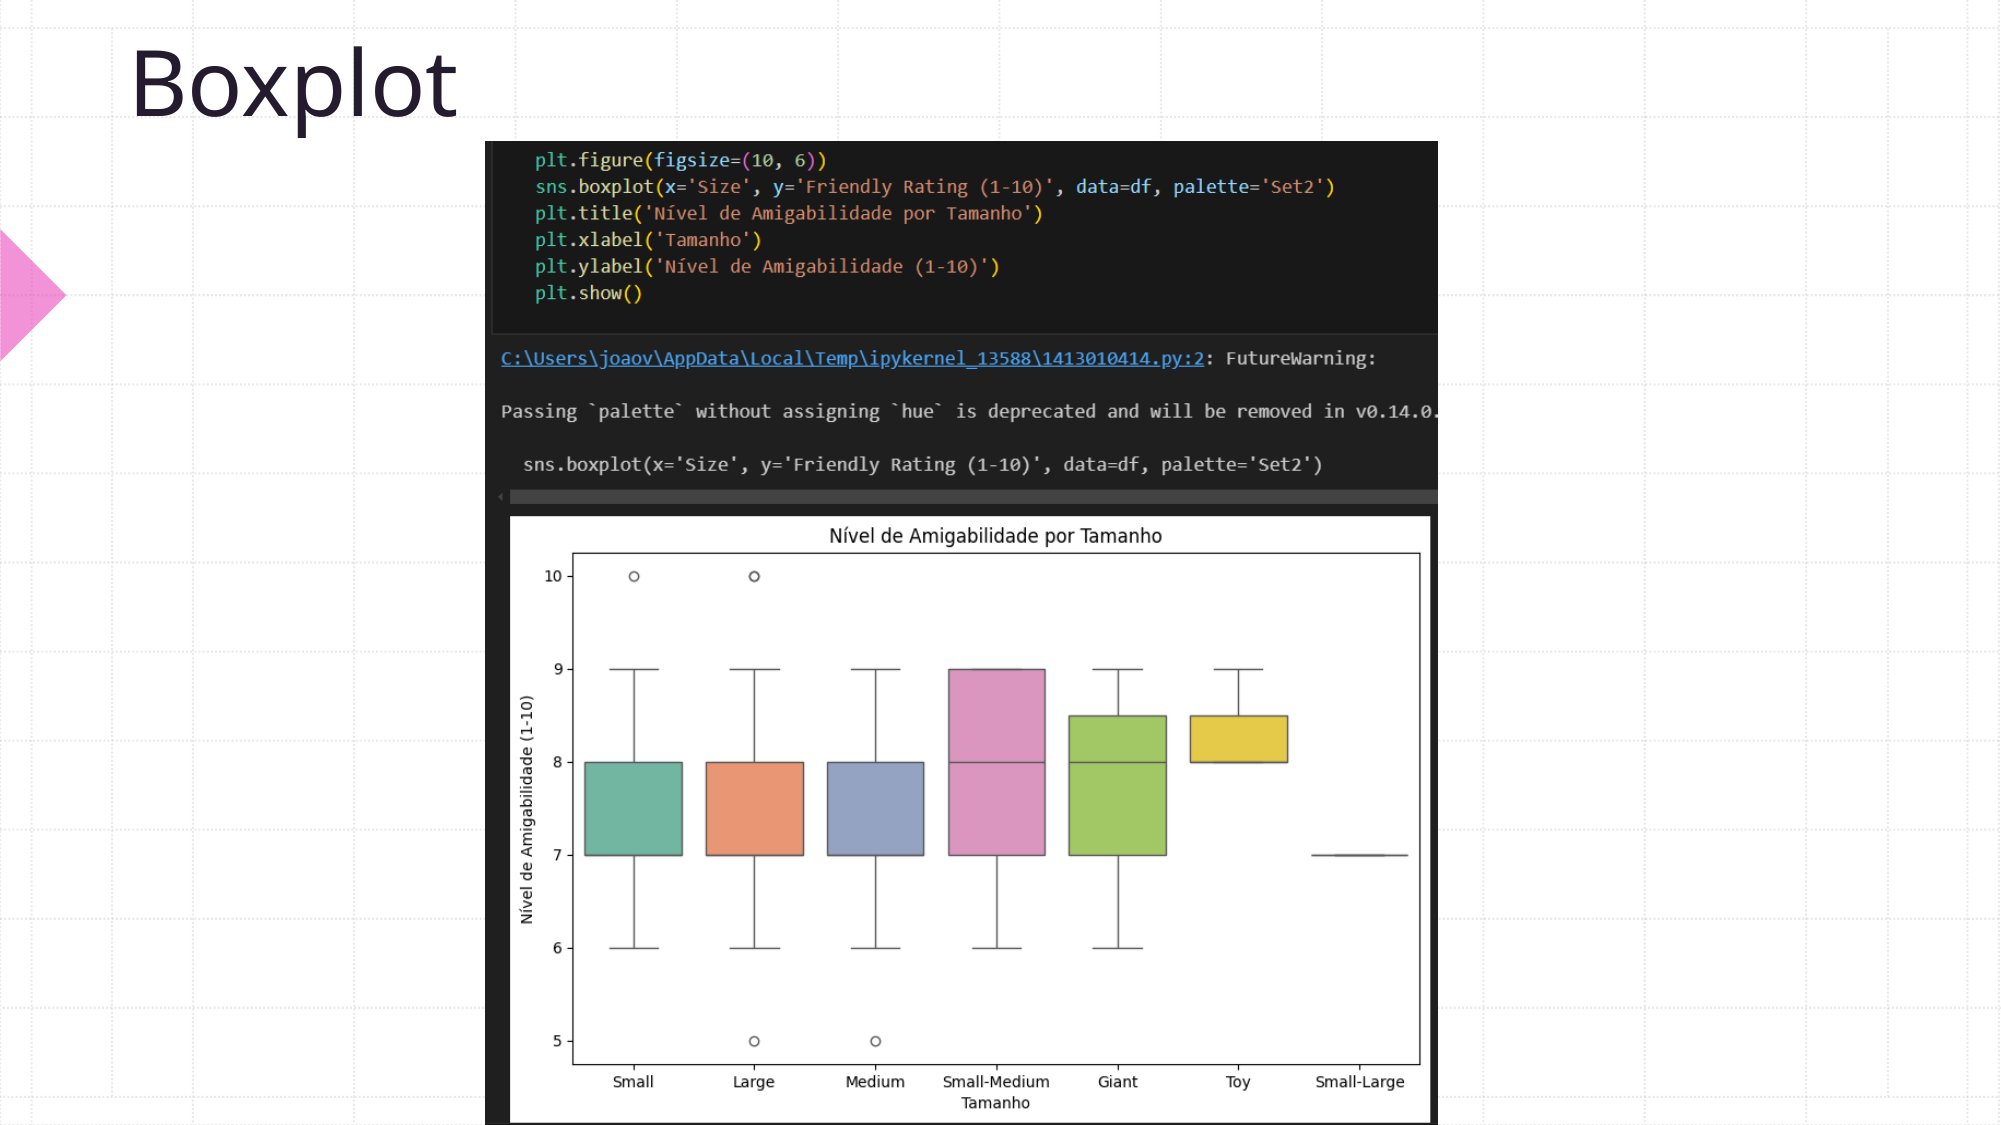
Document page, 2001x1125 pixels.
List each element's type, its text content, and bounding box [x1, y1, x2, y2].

text_box Boxplot [113, 15, 1808, 143]
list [484, 141, 1438, 1125]
